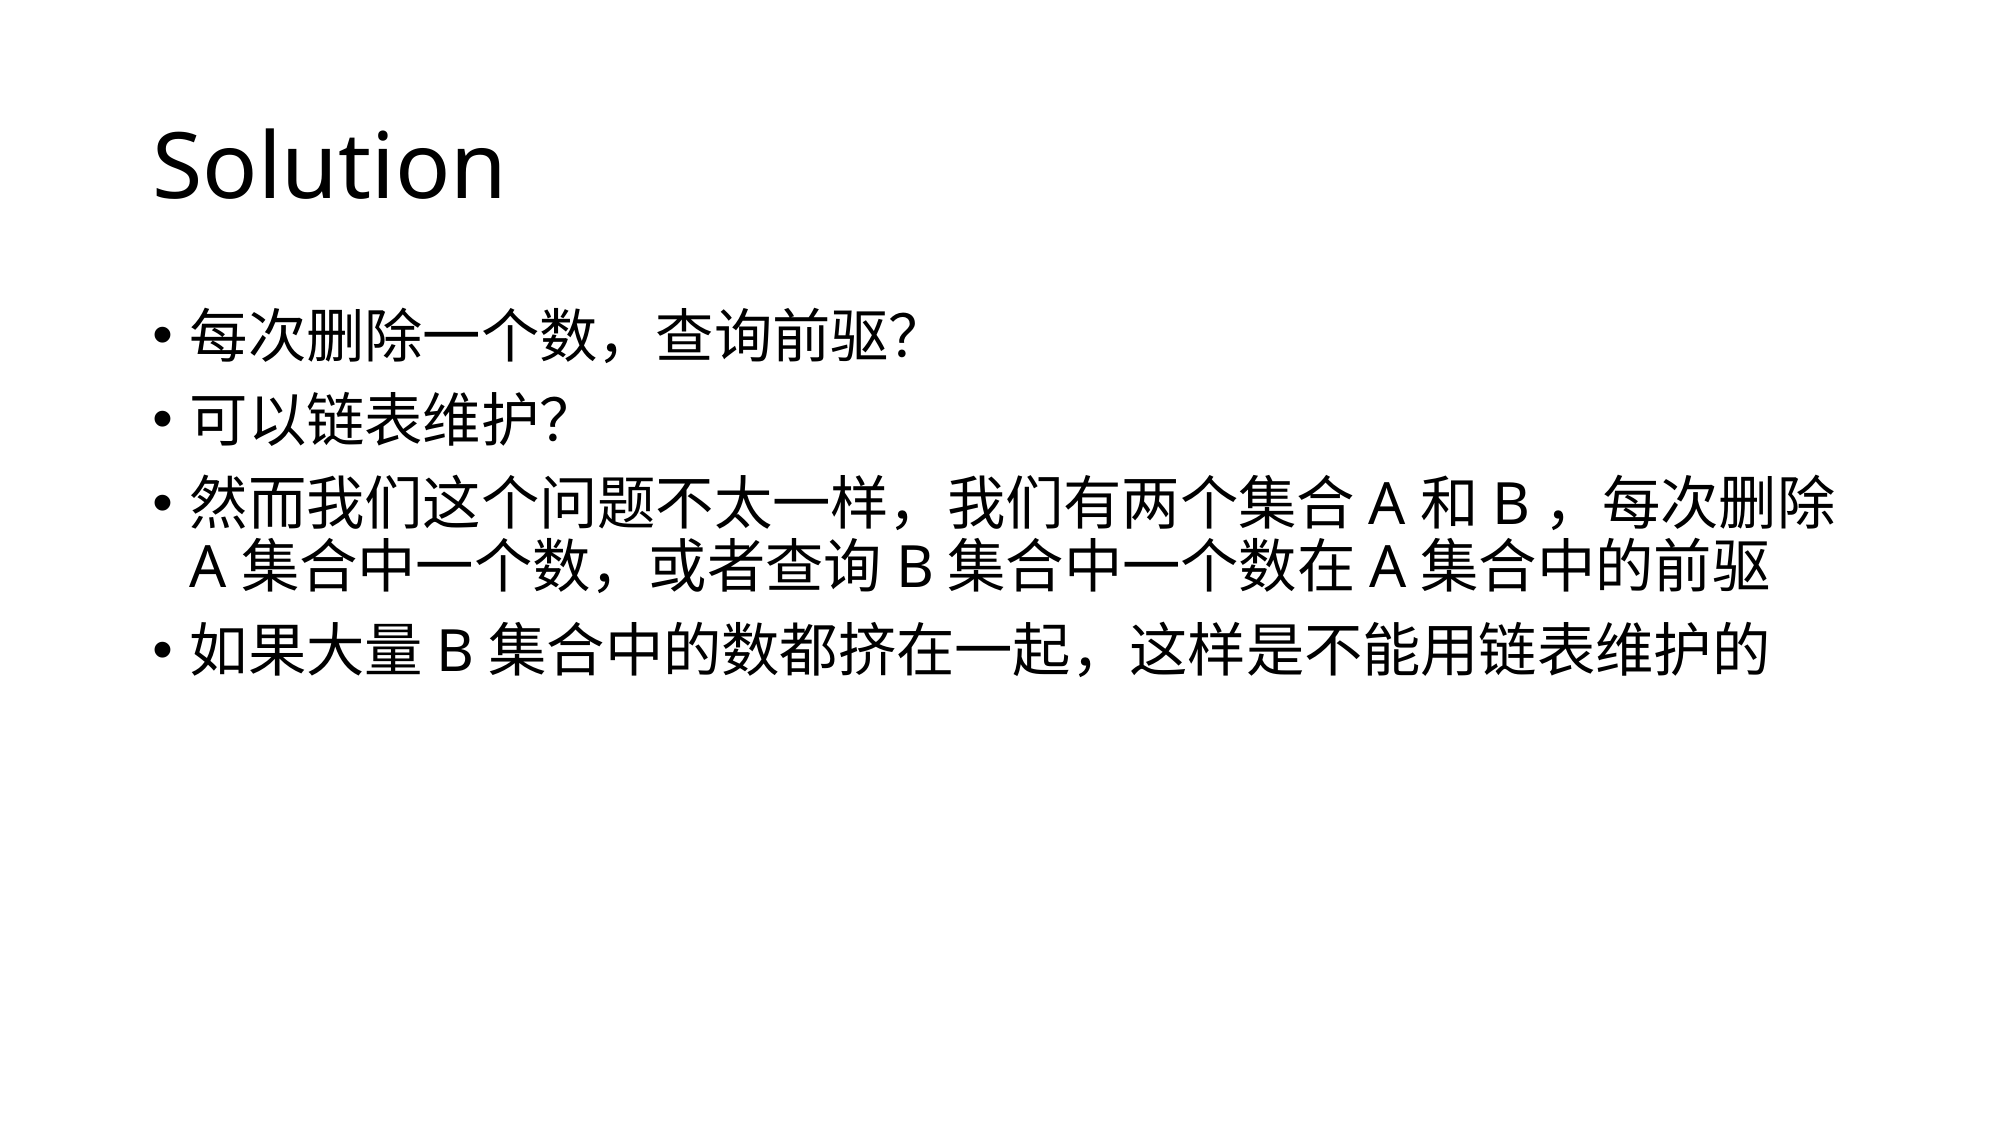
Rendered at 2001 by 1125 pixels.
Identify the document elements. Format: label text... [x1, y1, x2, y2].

title Solution [137, 59, 1863, 278]
list 每次删除一个数，查询前驱？ 可以链表维护？ 然而我们这个问题不太一样，我们有两个集合A和B，每次删除A集合中一个数，或者查询B集合中一个数在A集合中的前驱 如果大量B集合中的数都挤在一起，这样是不能用链表维护的 [137, 299, 1863, 1014]
